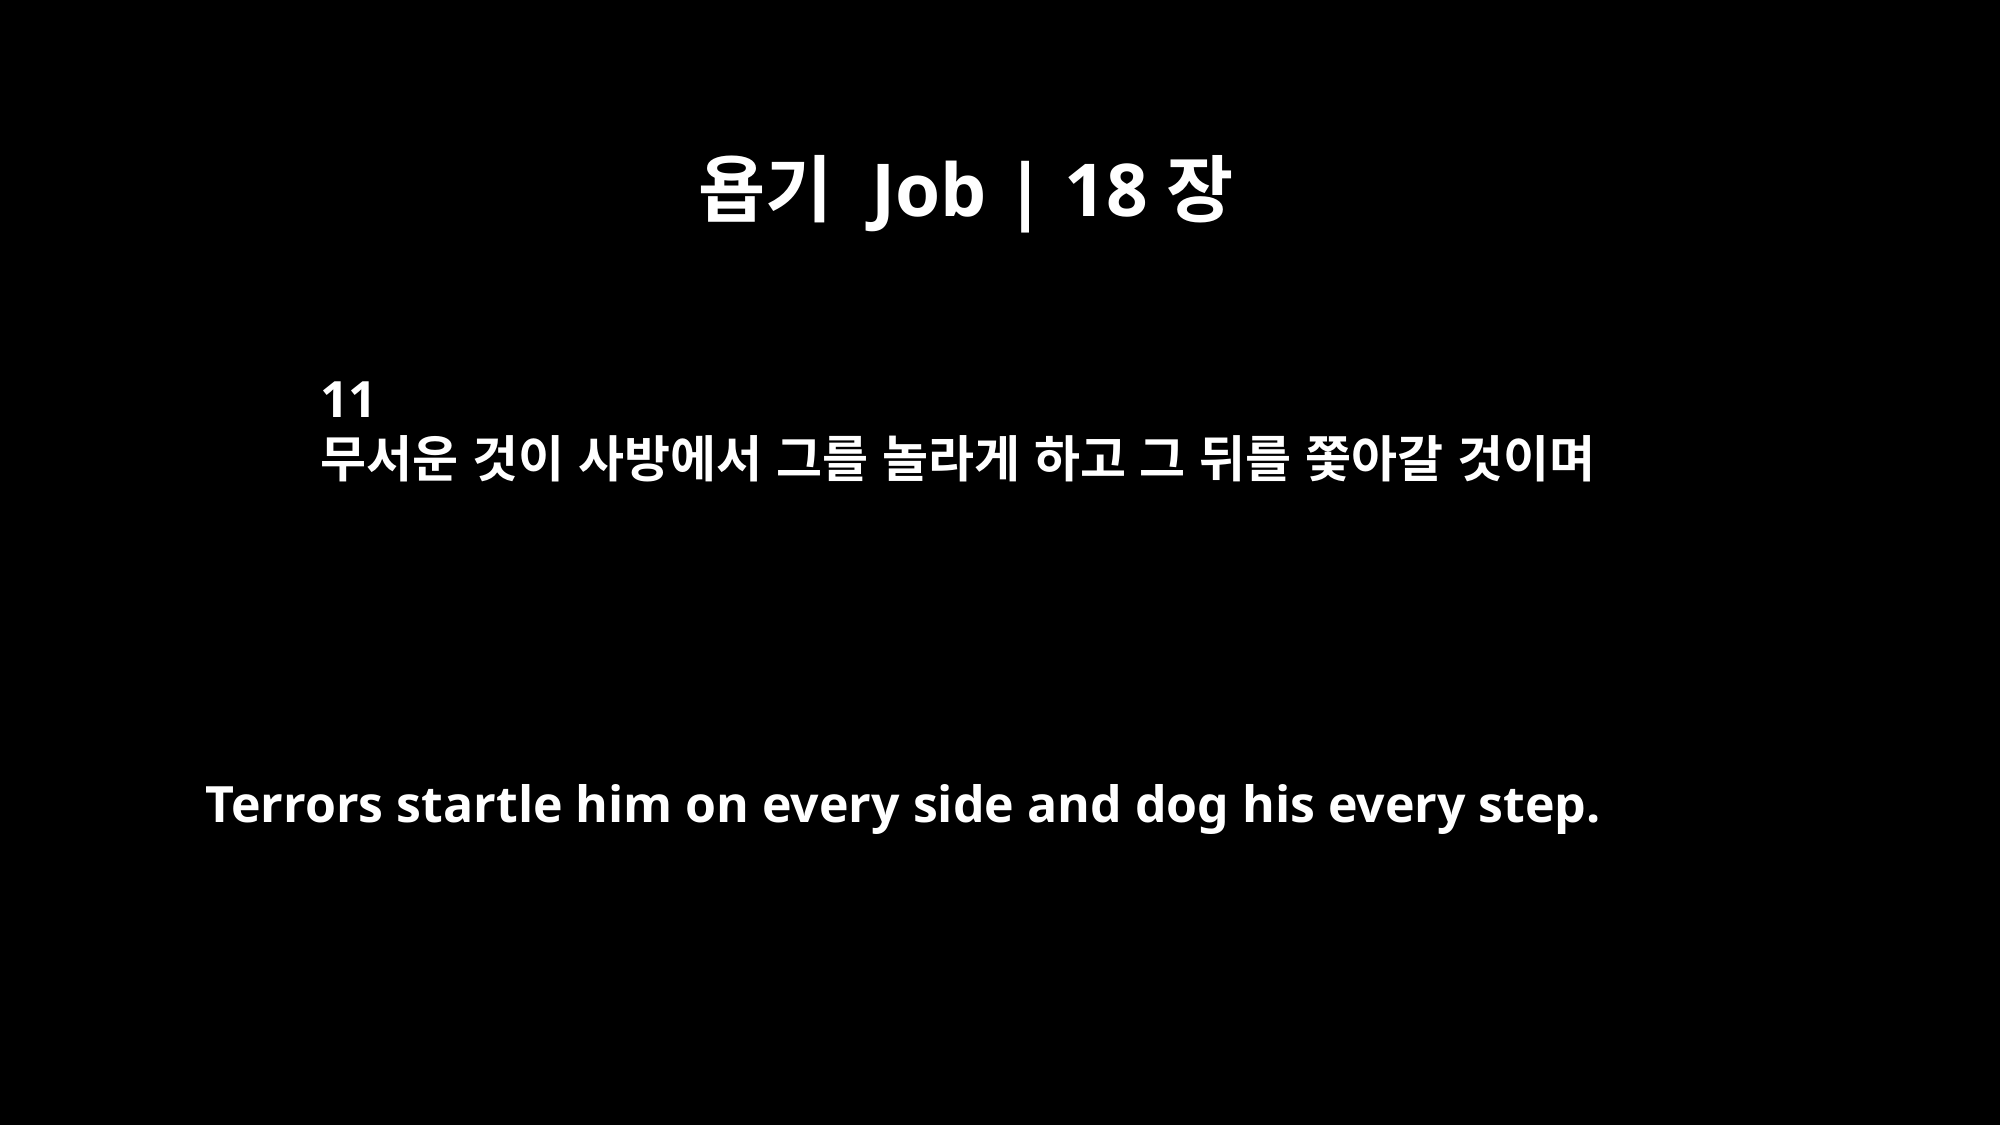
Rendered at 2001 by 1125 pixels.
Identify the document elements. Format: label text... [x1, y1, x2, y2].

text_box 욥기 Job | 18장 [683, 136, 1249, 239]
text_box Terrors startle him on every side and dog his every step. [191, 764, 1617, 840]
text_box 11 무서운 것이 사방에서 그를 놀라게 하고 그 뒤를 쫓아갈 것이며 [305, 359, 1612, 495]
